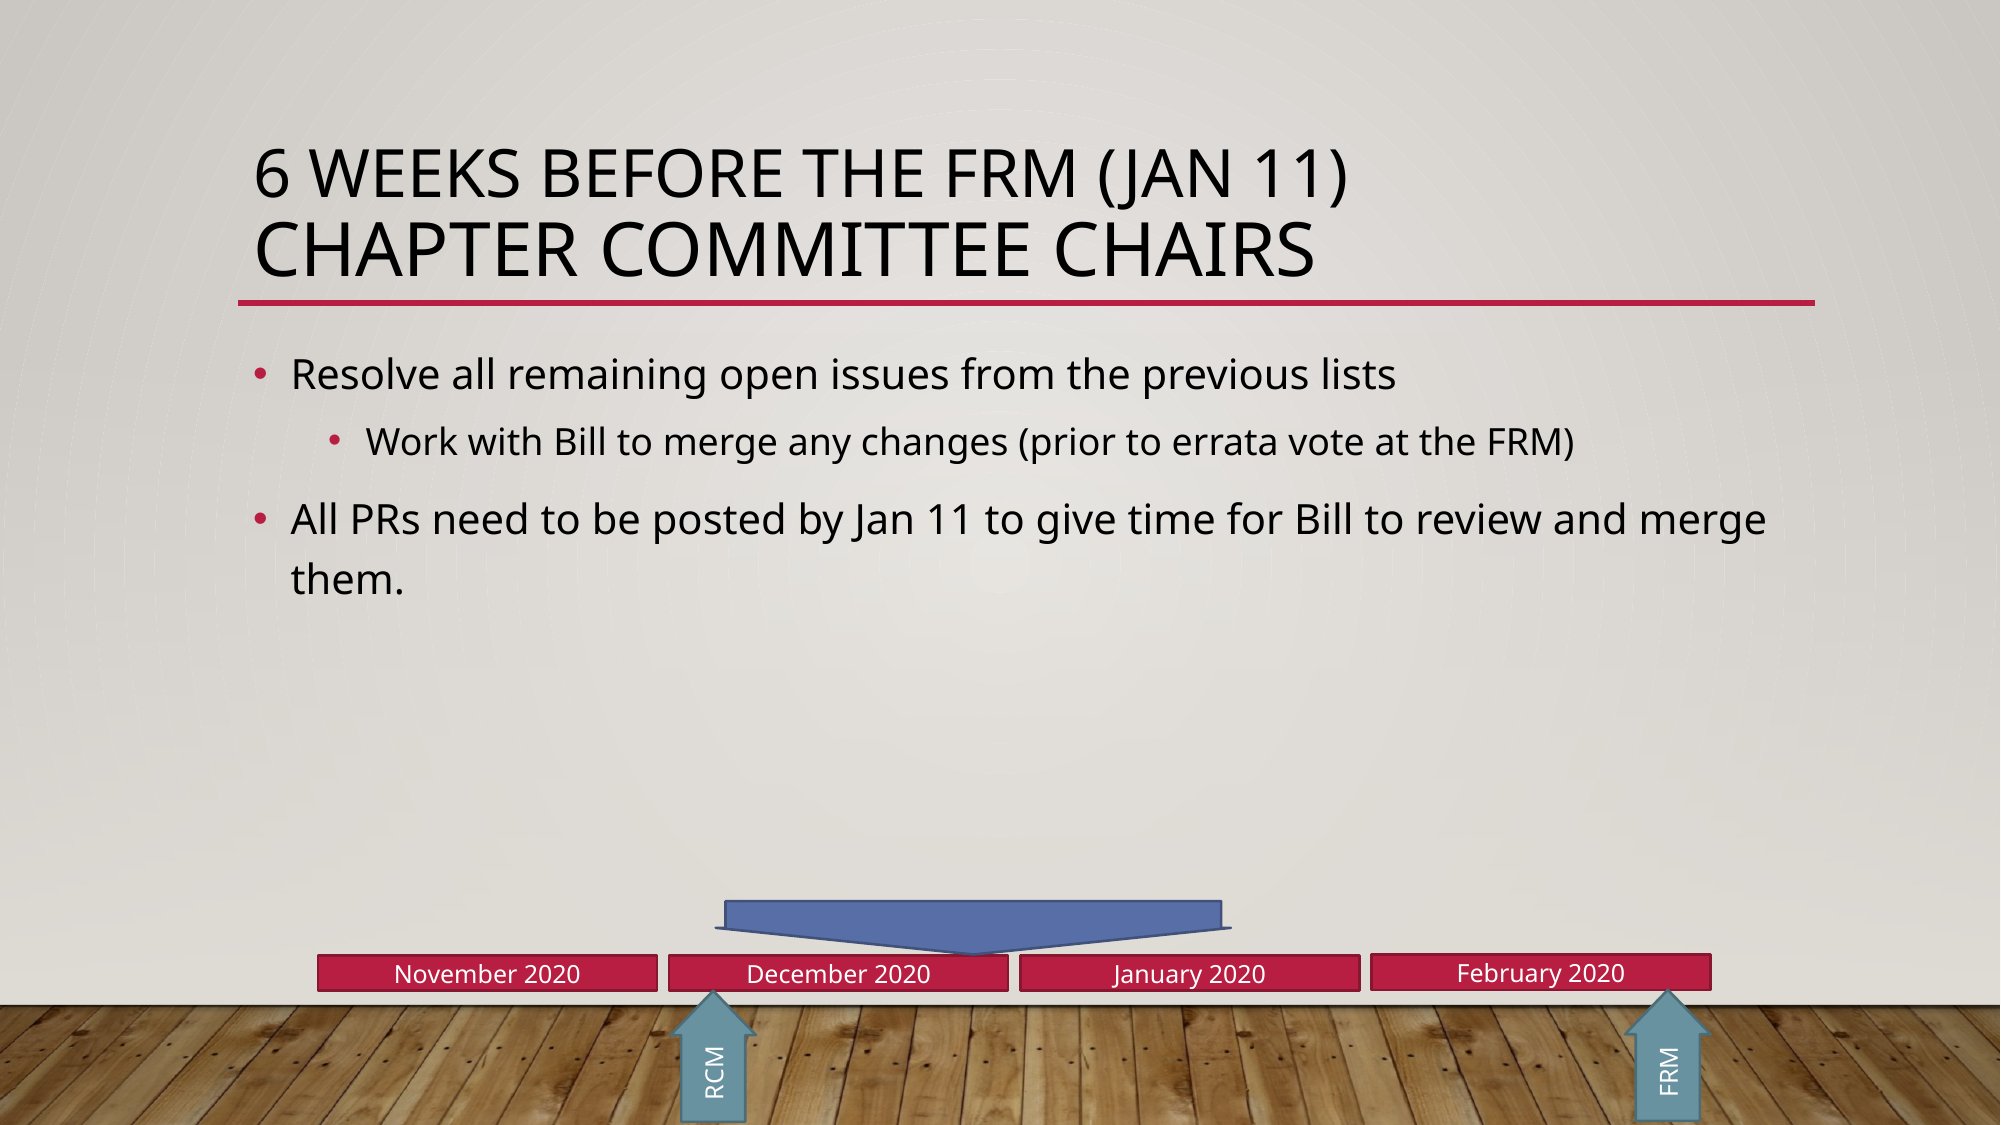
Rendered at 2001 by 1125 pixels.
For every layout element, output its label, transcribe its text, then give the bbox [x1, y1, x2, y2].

title 6 weeks before the FRM (Jan 11) Chapter Committee Chairs [238, 131, 1814, 305]
picture [0, 1005, 2000, 1125]
list Resolve all remaining open issues from the previous lists Work with Bill to merge any changes (prior to errata vote at the FRM) All PRs need to be posted by Jan 11 to give time for Bill to review and merge them. [238, 330, 1814, 897]
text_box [317, 900, 1711, 1122]
